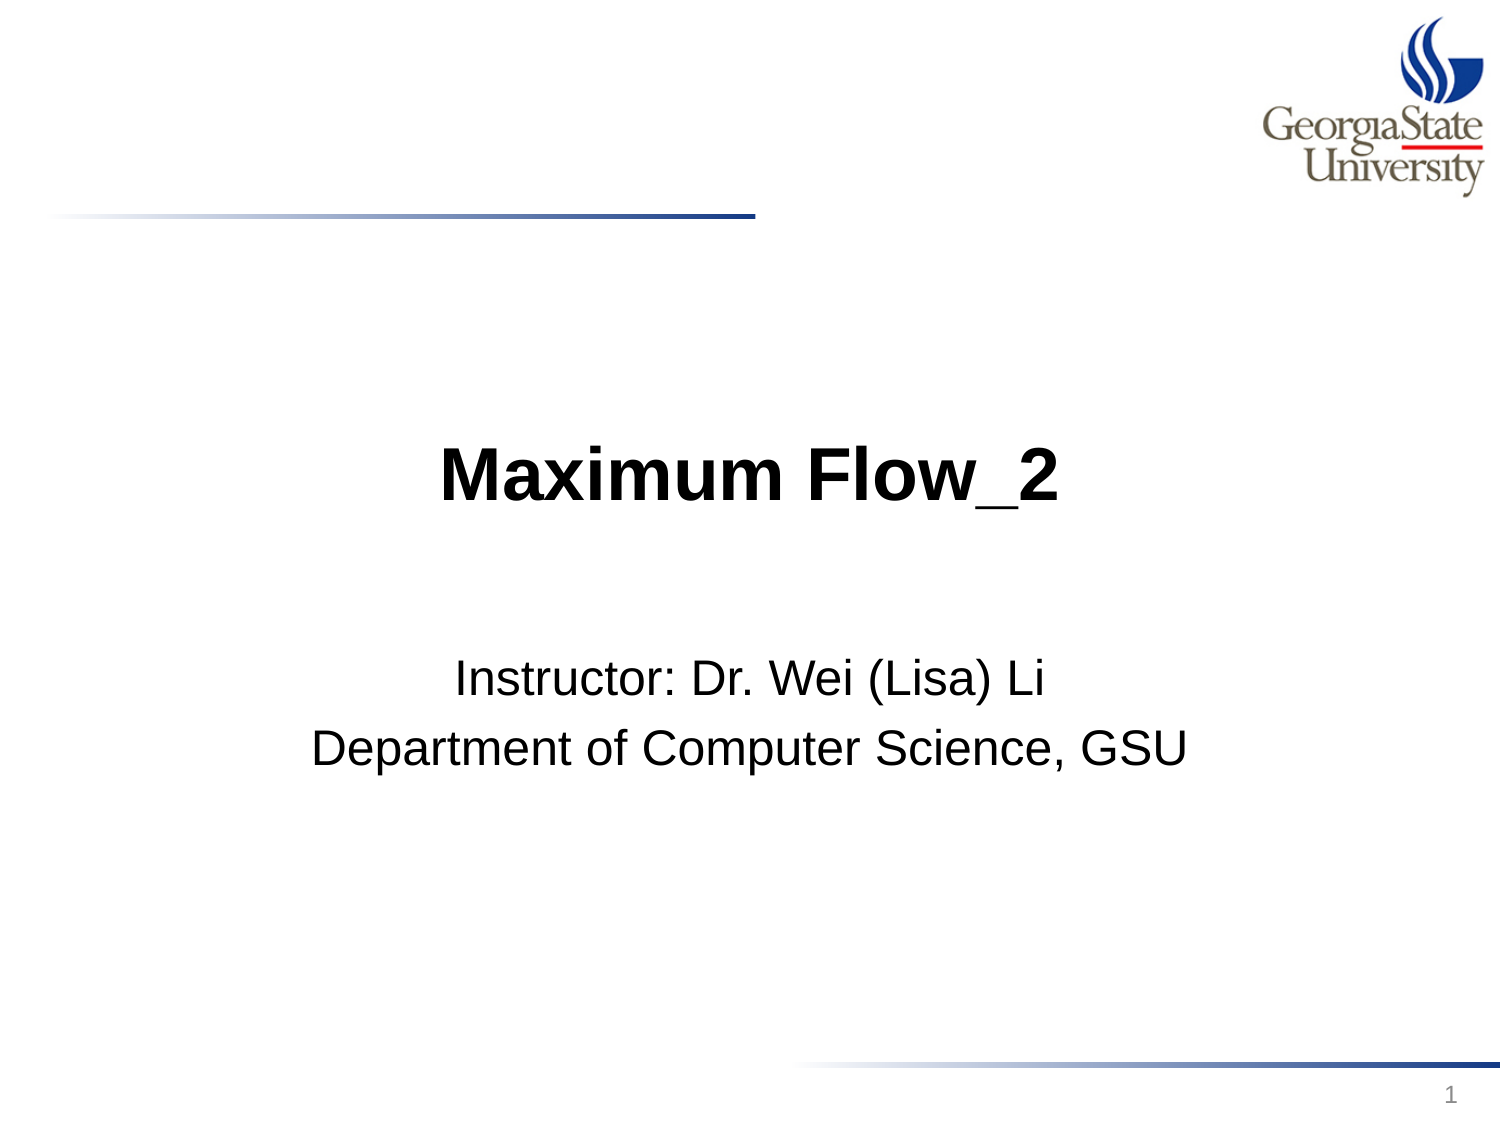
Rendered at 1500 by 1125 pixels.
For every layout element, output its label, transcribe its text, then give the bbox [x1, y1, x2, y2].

title Maximum Flow_2 [112, 349, 1388, 591]
subtitle Instructor: Dr. Wei (Lisa) Li Department of Computer Science, GSU [225, 637, 1275, 925]
picture [1247, 0, 1500, 216]
slide_number 1 [1123, 1064, 1474, 1124]
